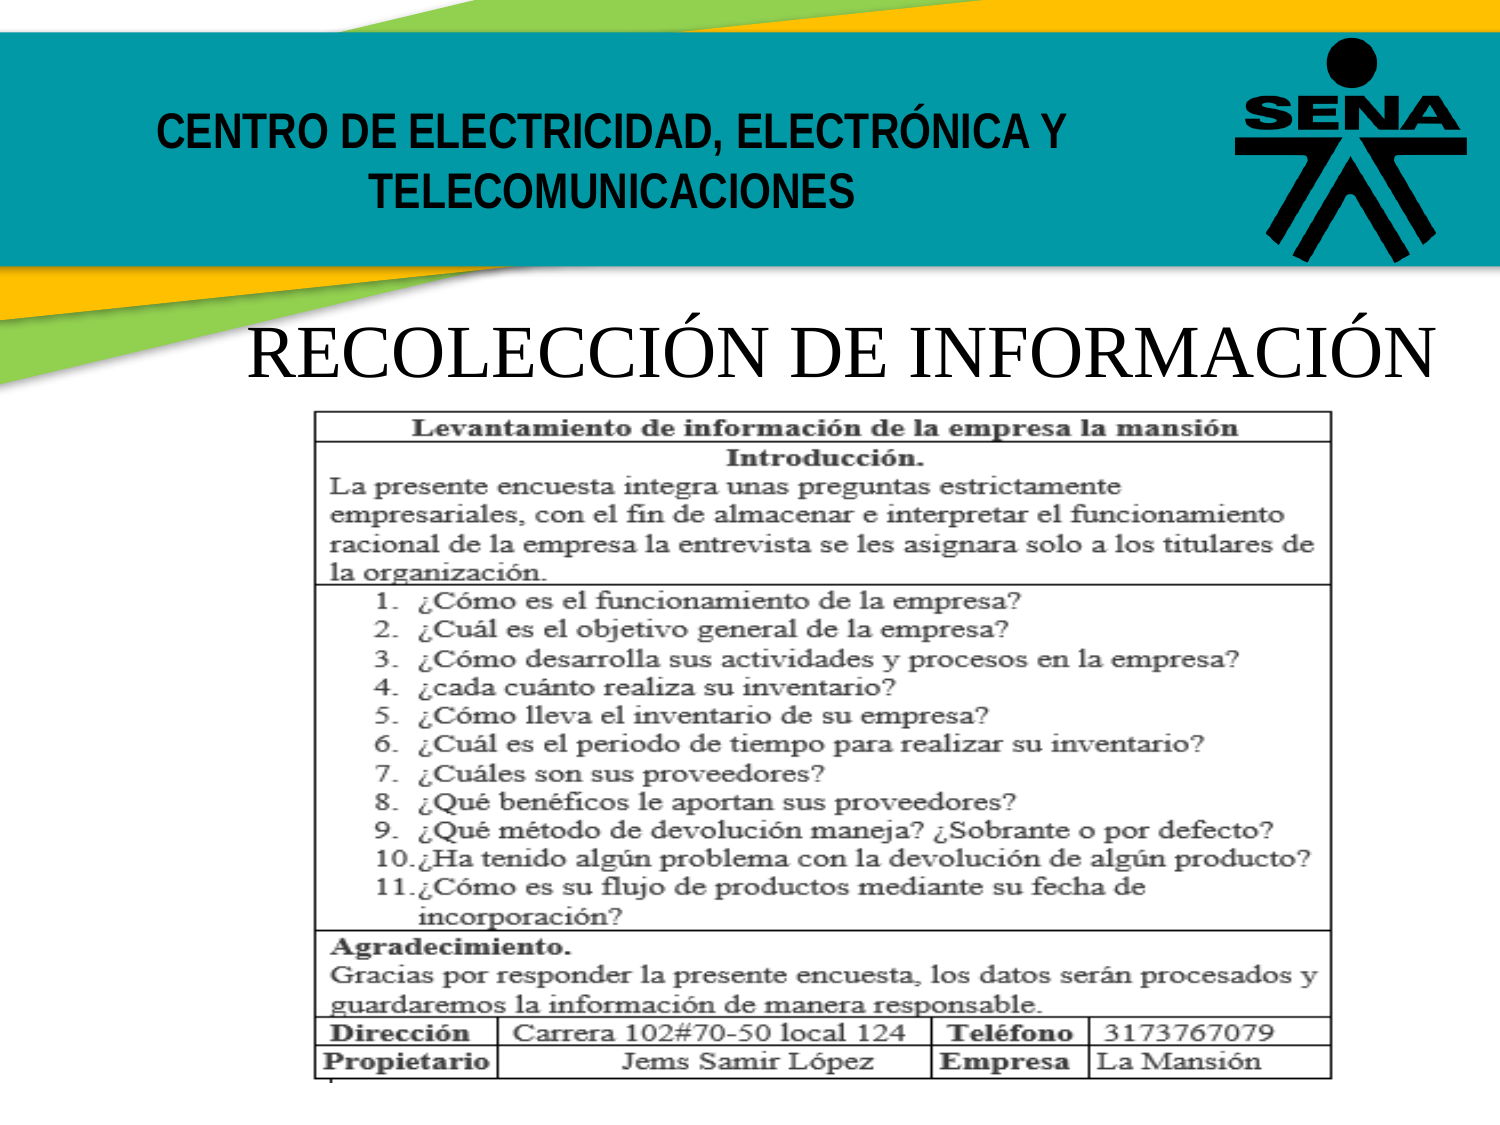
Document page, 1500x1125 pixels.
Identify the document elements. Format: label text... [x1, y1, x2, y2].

text_box RECOLECCIÓN DE INFORMACIÓN [185, 305, 1500, 424]
text_box CENTRO DE ELECTRICIDAD, ELECTRÓNICA Y TELECOMUNICACIONES [88, 81, 1136, 236]
picture [1232, 35, 1469, 266]
picture [310, 408, 1342, 1083]
